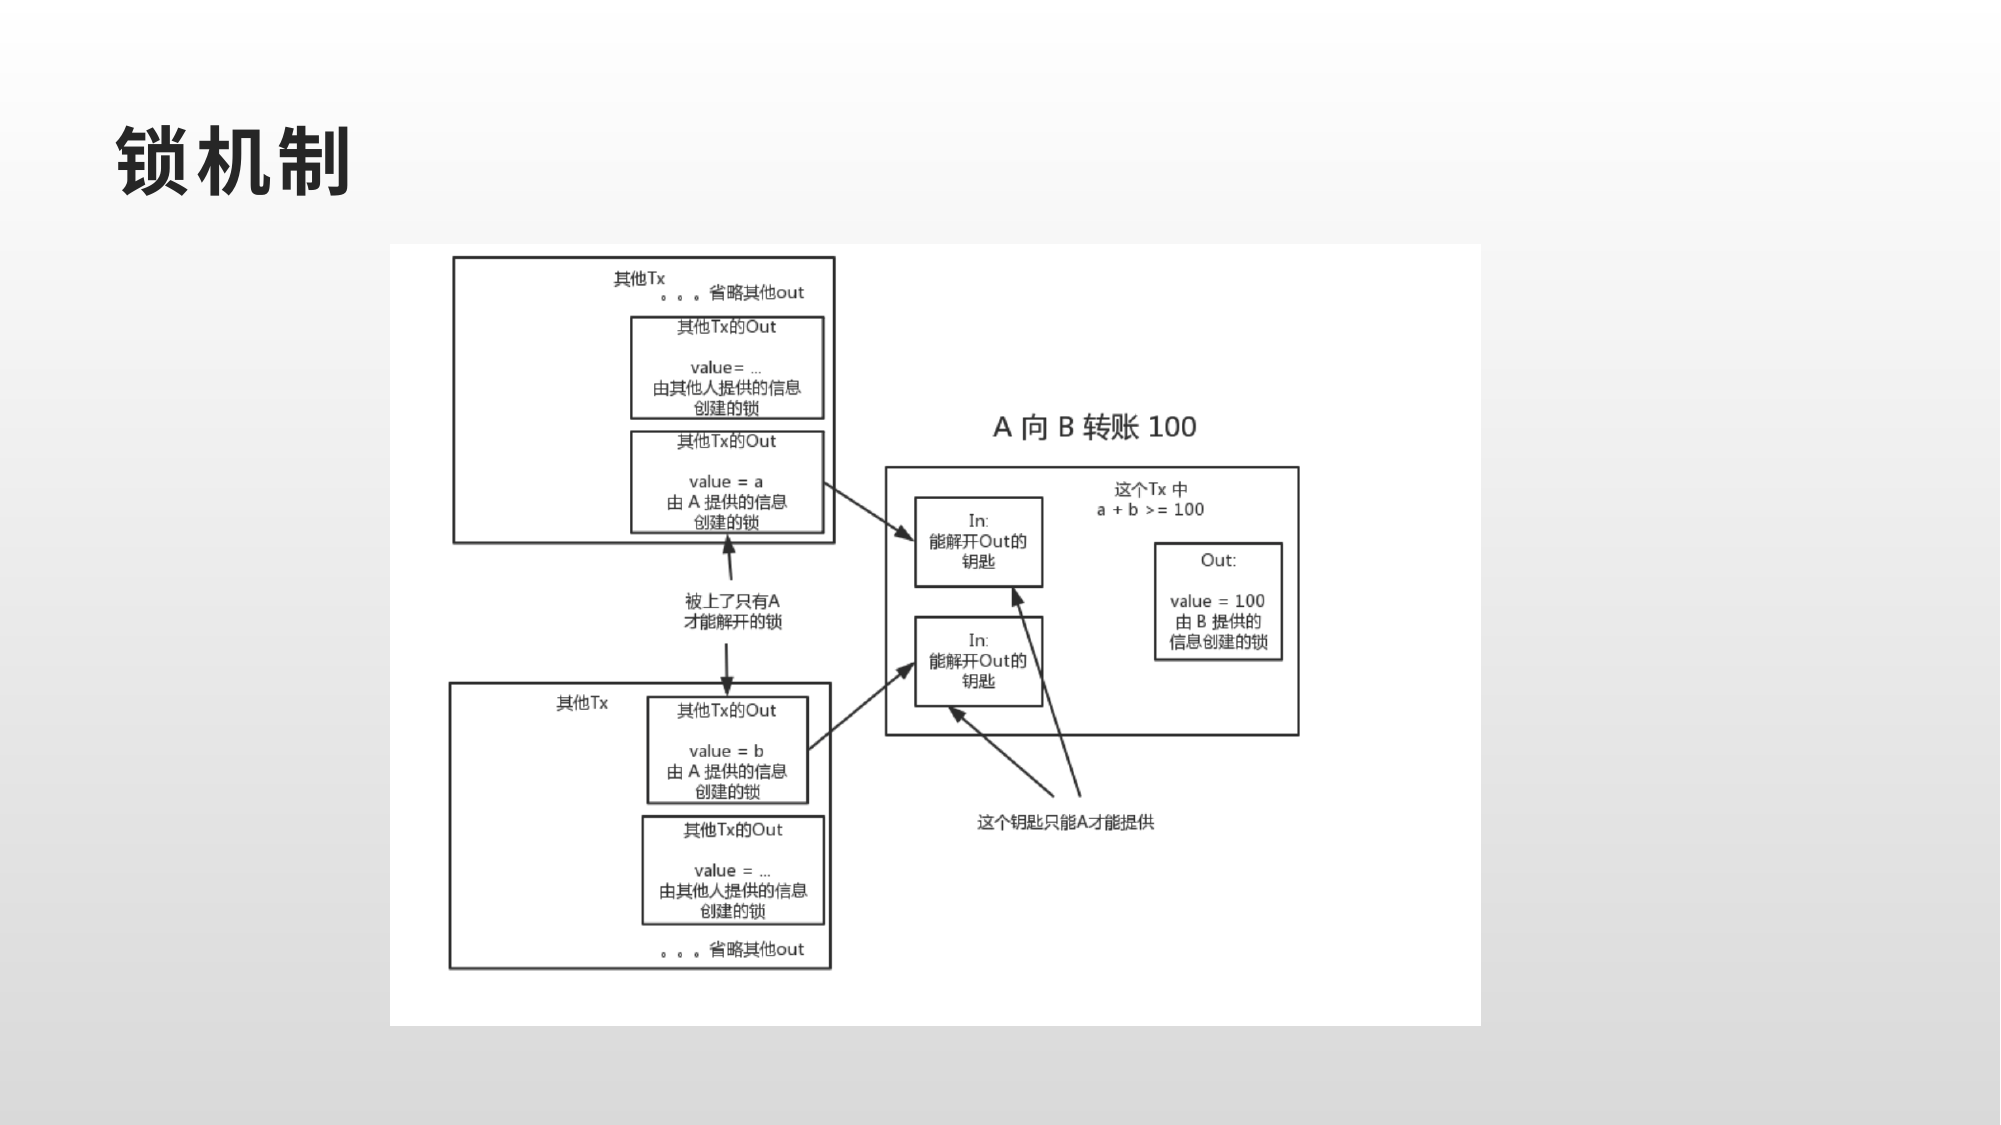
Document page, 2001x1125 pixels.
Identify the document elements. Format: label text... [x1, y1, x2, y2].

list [390, 244, 1481, 1026]
title 锁机制 [100, 101, 1900, 218]
